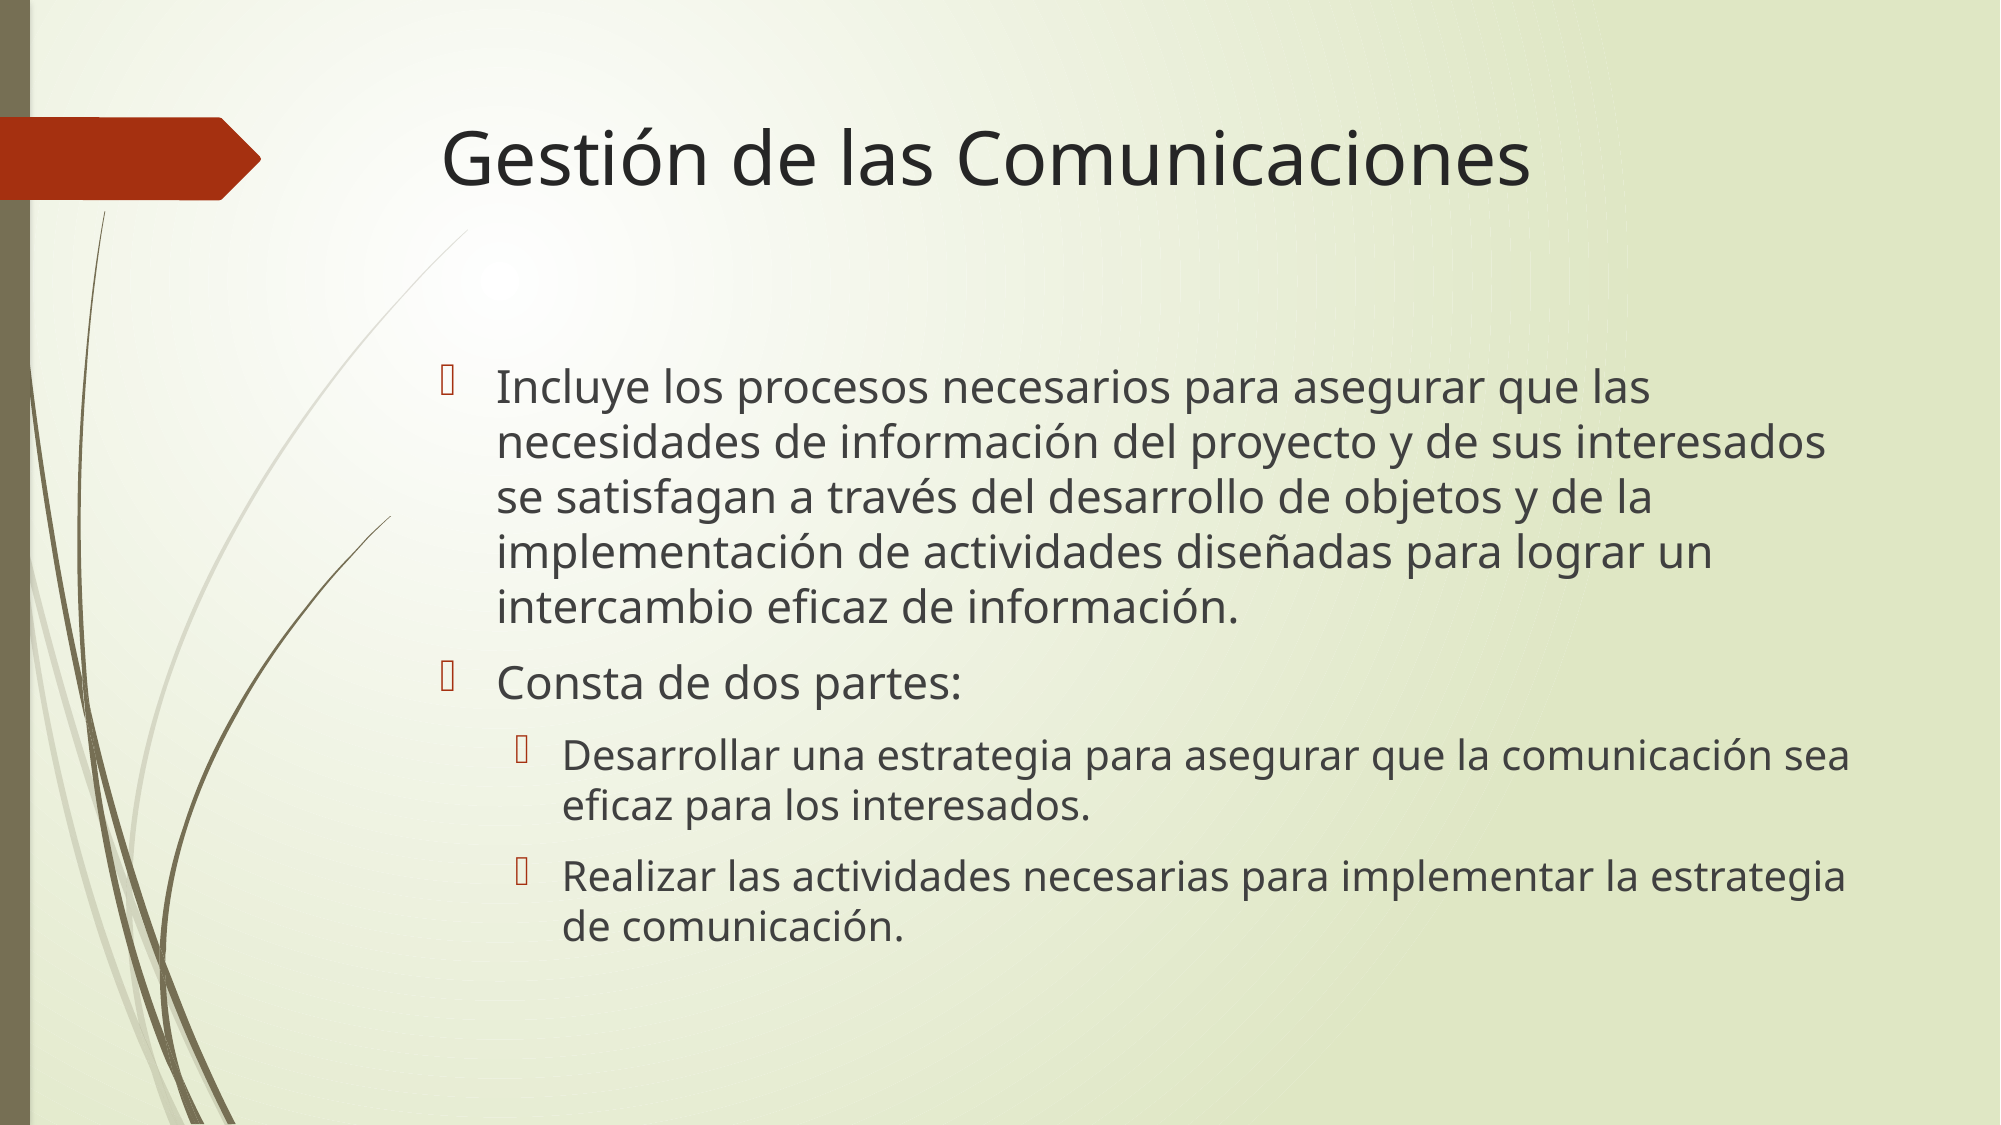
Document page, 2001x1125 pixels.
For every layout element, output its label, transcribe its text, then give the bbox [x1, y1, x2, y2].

list Incluye los procesos necesarios para asegurar que las necesidades de información del proyecto y de sus interesados se satisfagan a través del desarrollo de objetos y de la implementación de actividades diseñadas para lograr un intercambio eficaz de información. Consta de dos partes: Desarrollar una estrategia para asegurar que la comunicación sea eficaz para los interesados. Realizar las actividades necesarias para implementar la estrategia de comunicación. [424, 350, 1888, 970]
title Gestión de las Comunicaciones [425, 102, 1888, 313]
